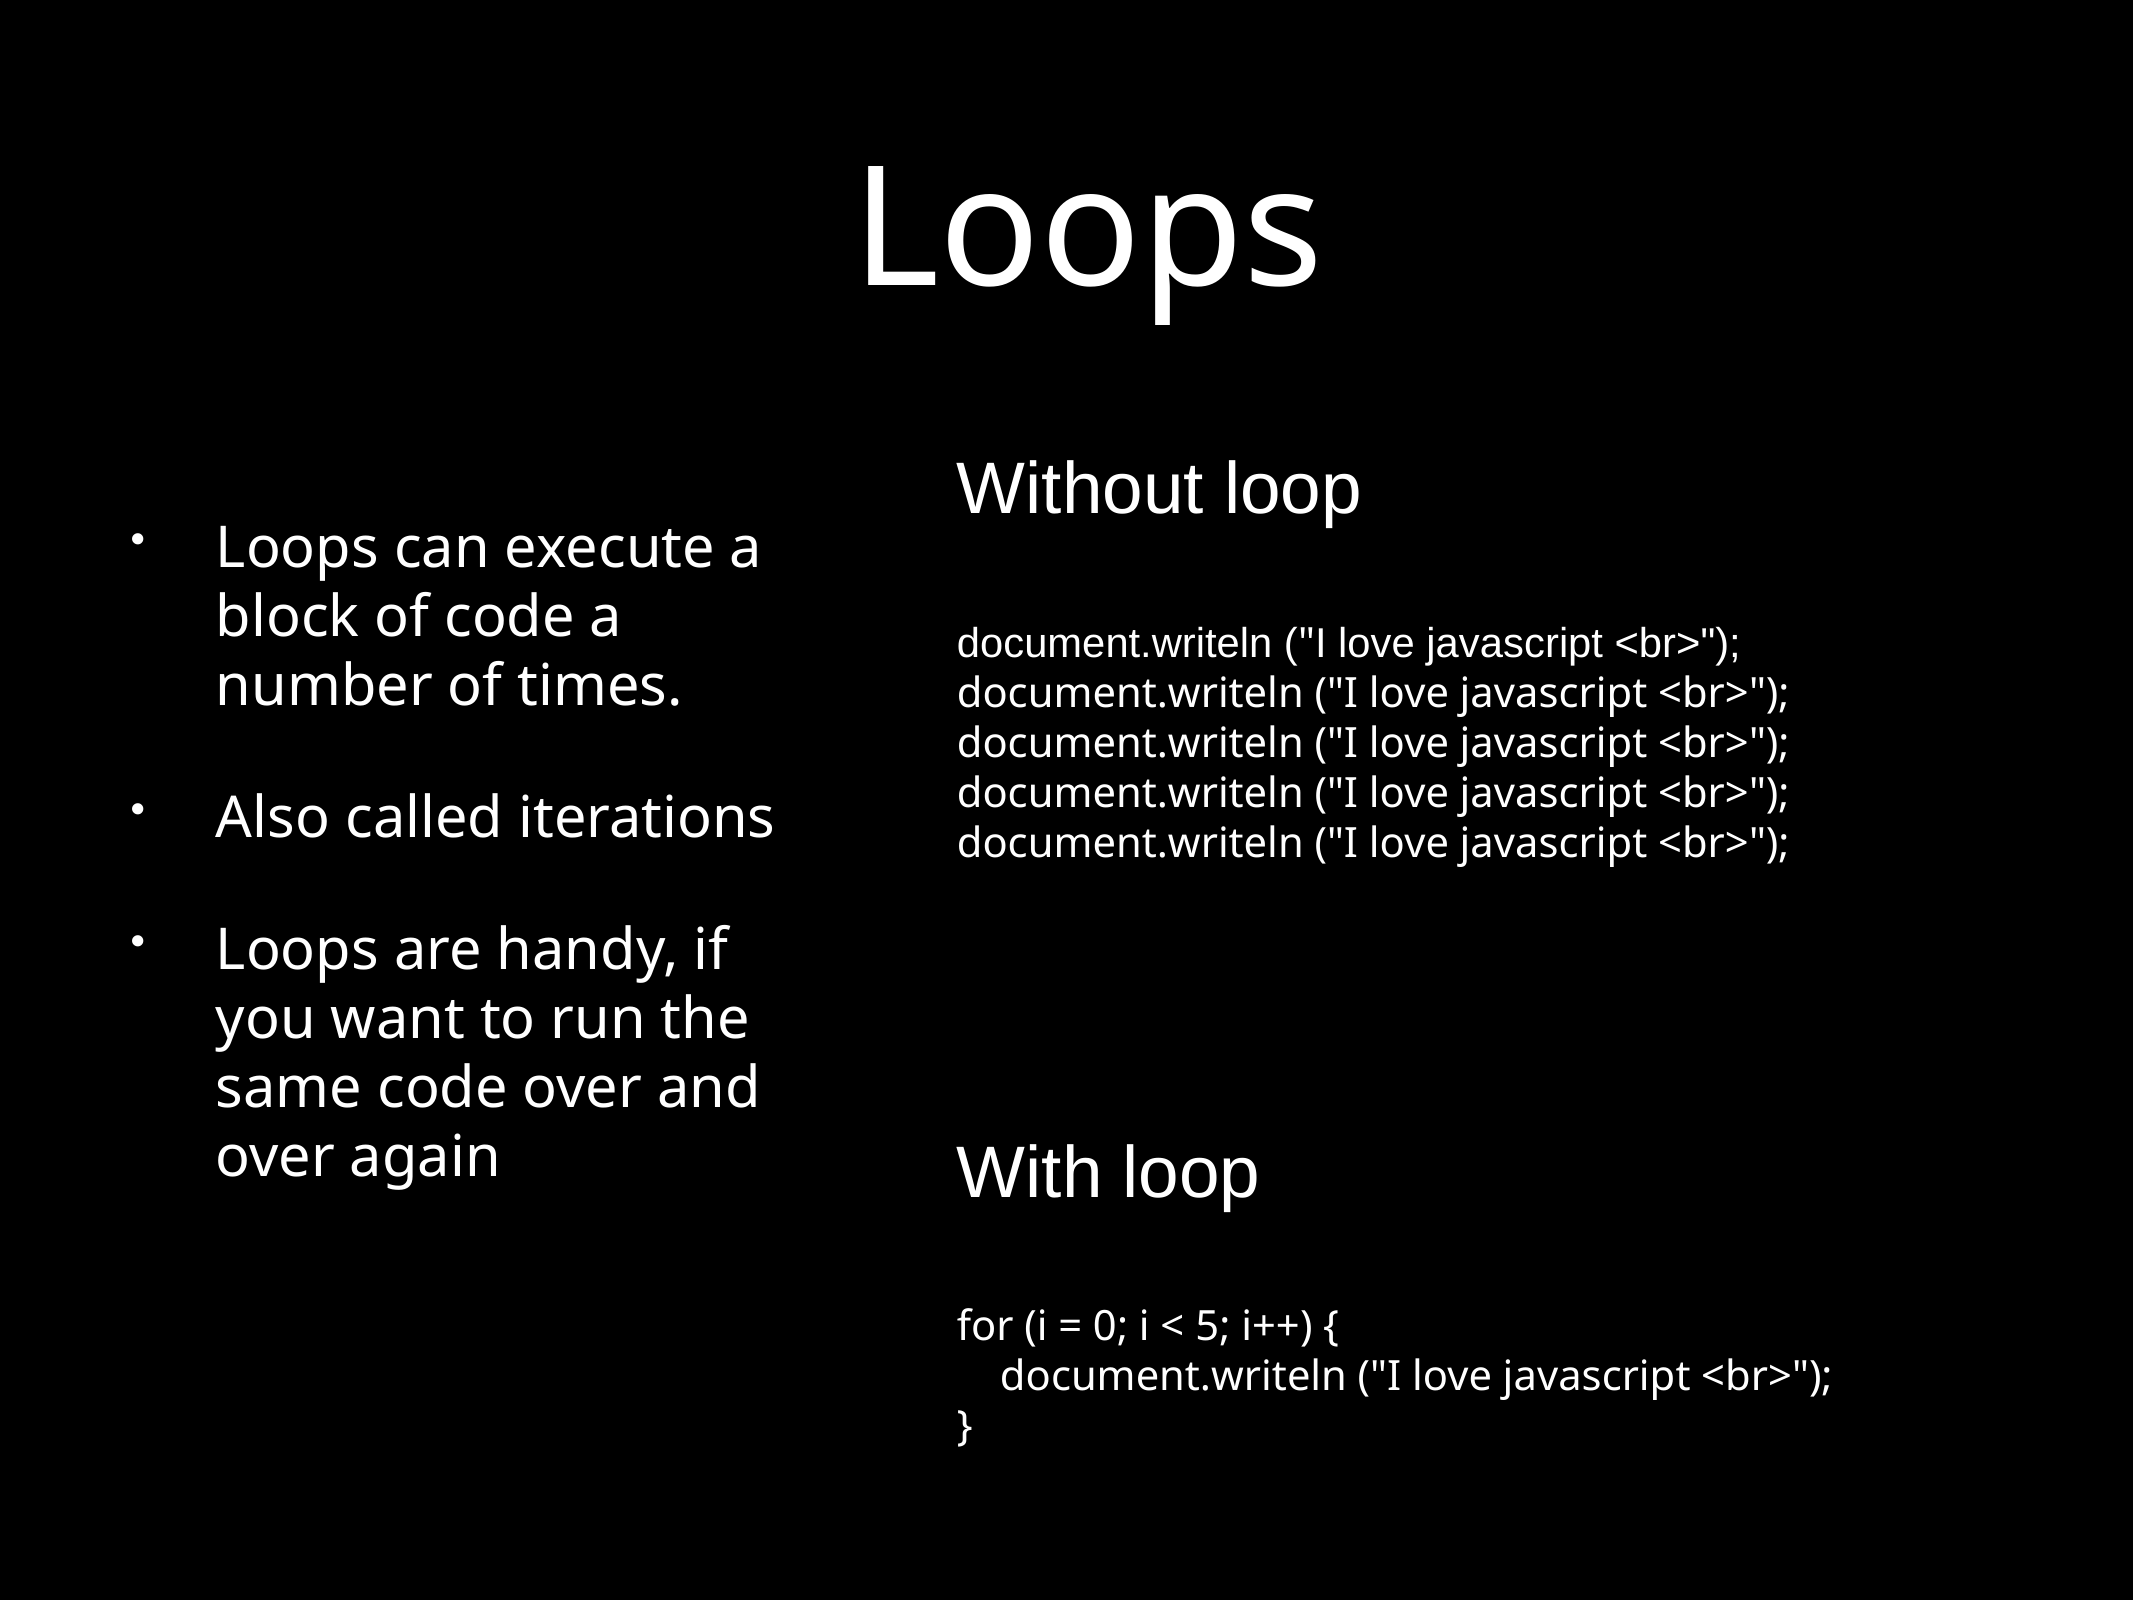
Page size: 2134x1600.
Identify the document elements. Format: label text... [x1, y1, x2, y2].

text_box With loop for (i = 0; i < 5; i++) { document.writeln ("I love javascript <br>"); } [956, 1123, 2071, 1450]
title Loops [155, 41, 1978, 397]
text_box Without loop document.writeln ("I love javascript <br>"); document.writeln ("I love javascript <br>"); document.writeln ("I love javascript <br>"); document.writeln ("I love javascript <br>"); document.writeln ("I love javascript <br>"); [956, 440, 2071, 916]
list Loops can execute a block of code a number of times. Also called iterations Loops are handy, if you want to run the same code over and over again [130, 332, 834, 1366]
